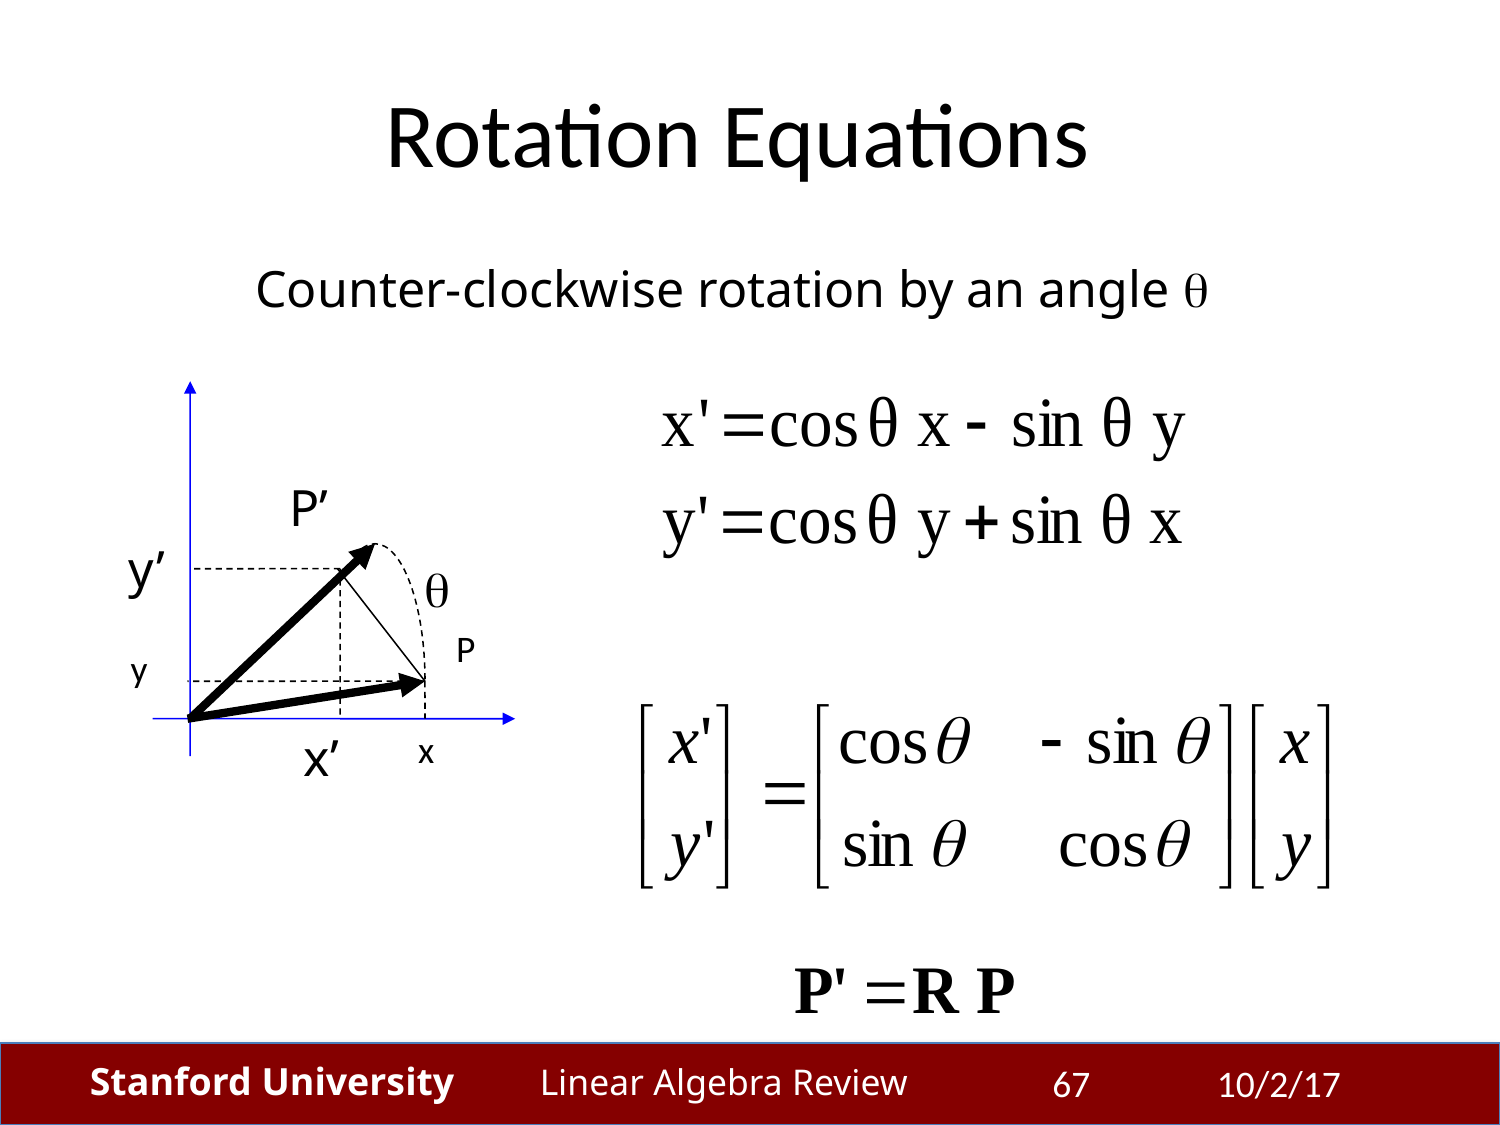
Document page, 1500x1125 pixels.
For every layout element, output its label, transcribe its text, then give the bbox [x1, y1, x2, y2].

text_box [354, 543, 426, 682]
text_box y’ [113, 530, 180, 606]
text_box [187, 682, 424, 719]
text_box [649, 478, 1196, 569]
title Rotation Equations [99, 37, 1375, 225]
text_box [624, 693, 1351, 897]
text_box Counter-clockwise rotation by an angle  [240, 249, 1224, 325]
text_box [784, 950, 1028, 1038]
text_box x [403, 718, 450, 779]
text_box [649, 380, 1196, 472]
text_box [450, 712, 516, 725]
slide_number 67 [1037, 1052, 1203, 1113]
text_box [183, 381, 197, 568]
text_box P’ [274, 468, 363, 544]
text_box P [441, 617, 491, 678]
text_box y [115, 637, 163, 698]
text_box x’ [288, 718, 354, 794]
text_box  [410, 549, 466, 625]
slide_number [1203, 1052, 1463, 1113]
